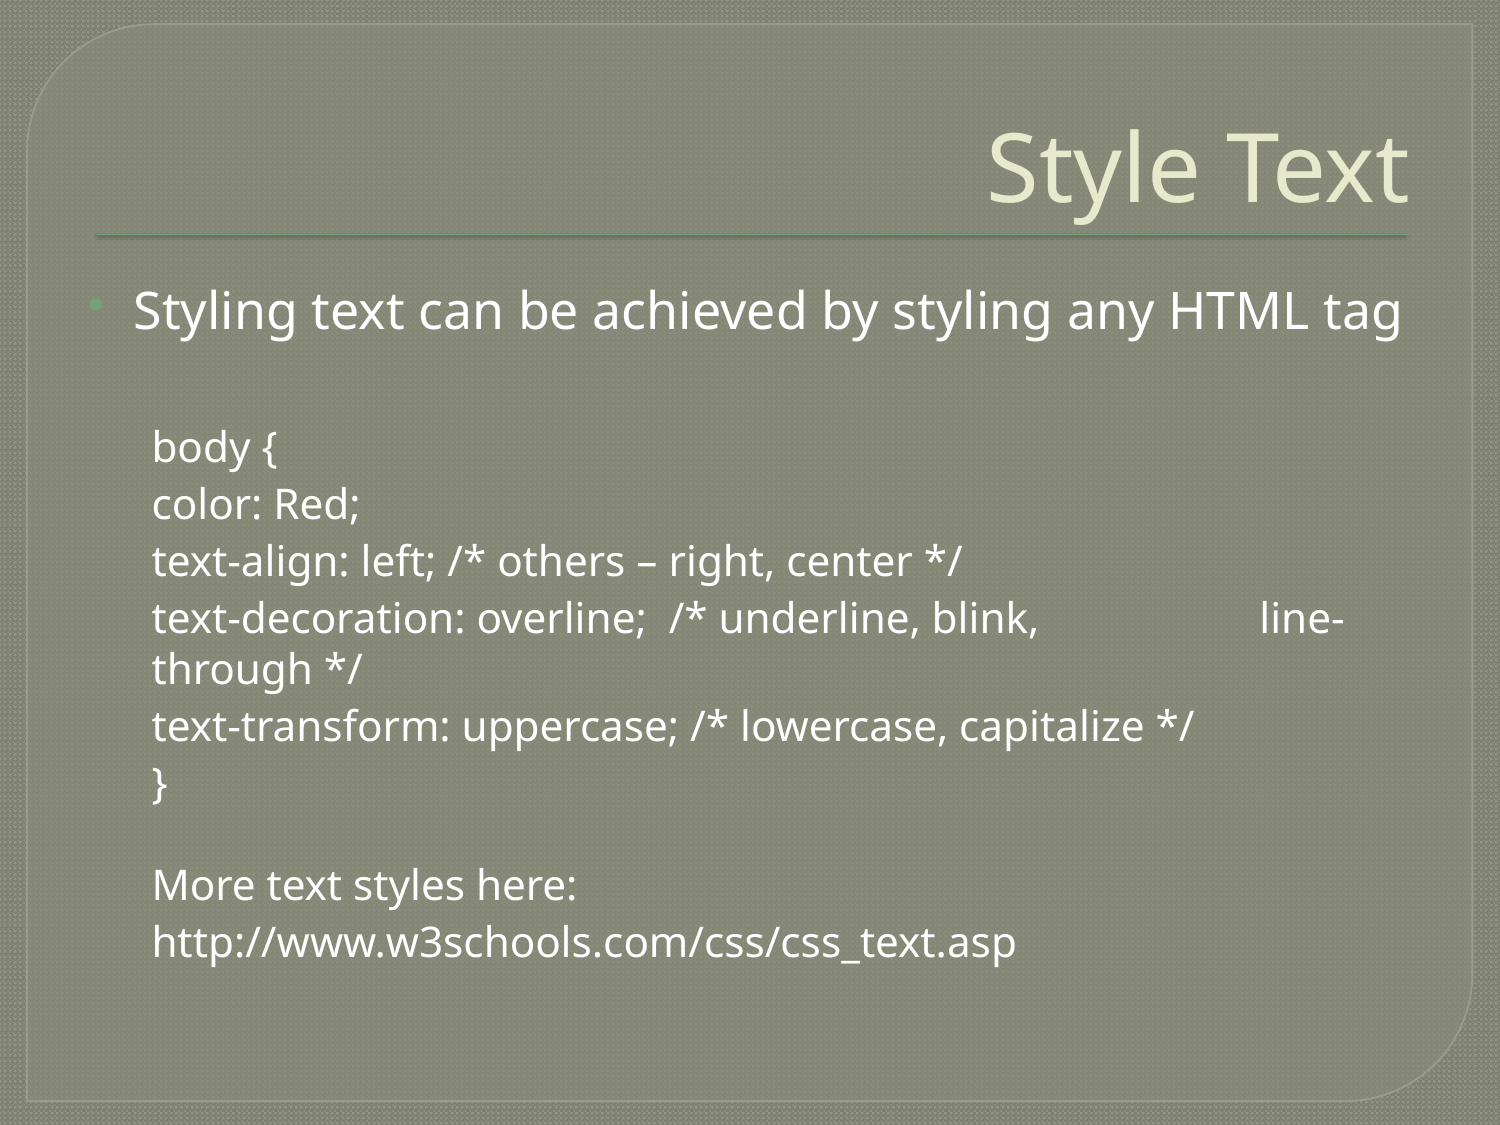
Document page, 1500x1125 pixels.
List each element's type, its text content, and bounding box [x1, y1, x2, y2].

title Style Text [75, 41, 1425, 230]
list Styling text can be achieved by styling any HTML tag body { color: Red; text-align: left; /* others – right, center */ text-decoration: overline; /* underline, blink, line-through */ text-transform: uppercase; /* lowercase, capitalize */ } More text styles here: http://www.w3schools.com/css/css_text.asp [75, 270, 1425, 1013]
